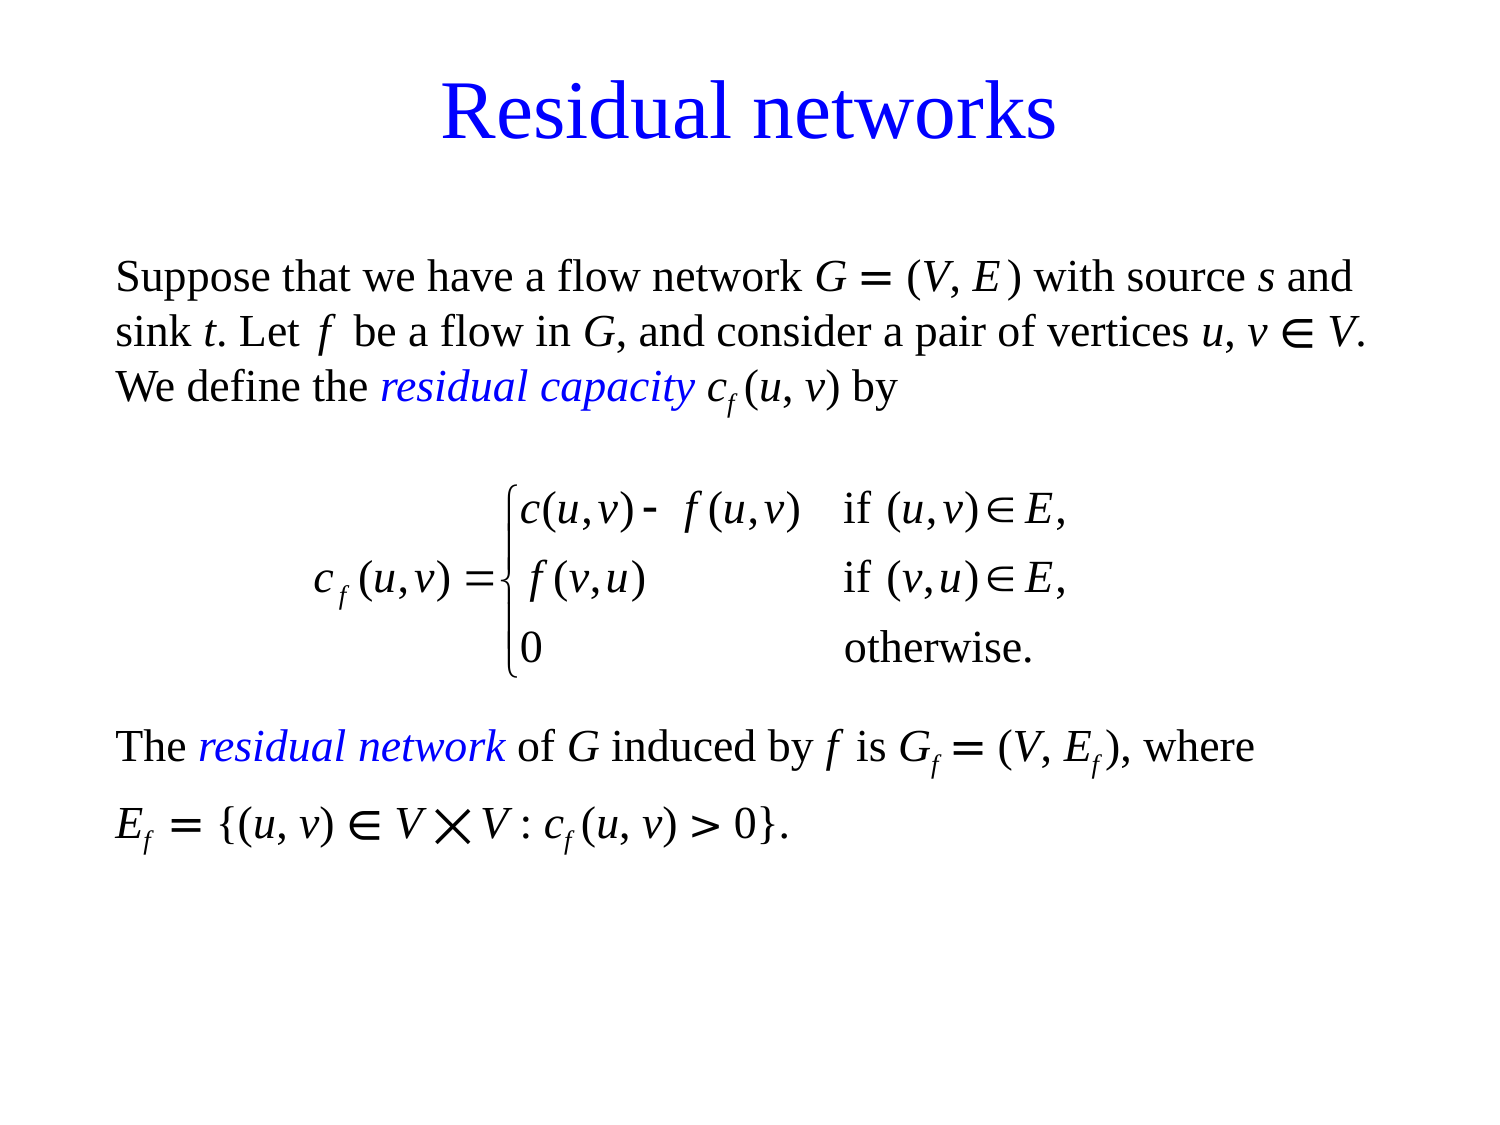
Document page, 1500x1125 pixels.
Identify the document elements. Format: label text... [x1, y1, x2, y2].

title Residual networks [41, 30, 1459, 179]
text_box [306, 473, 1075, 690]
list Suppose that we have a flow network G = (V, E ) with source s and sink t. Let f be a flow in G, and consider a pair of vertices u, v ∈ V. We define the residual capacity cf (u, v) by The residual network of G induced by f is Gf = (V, Ef ), where Ef = {(u, v) ∈ V ⨉ V : cf (u, v) > 0}. [100, 237, 1400, 858]
